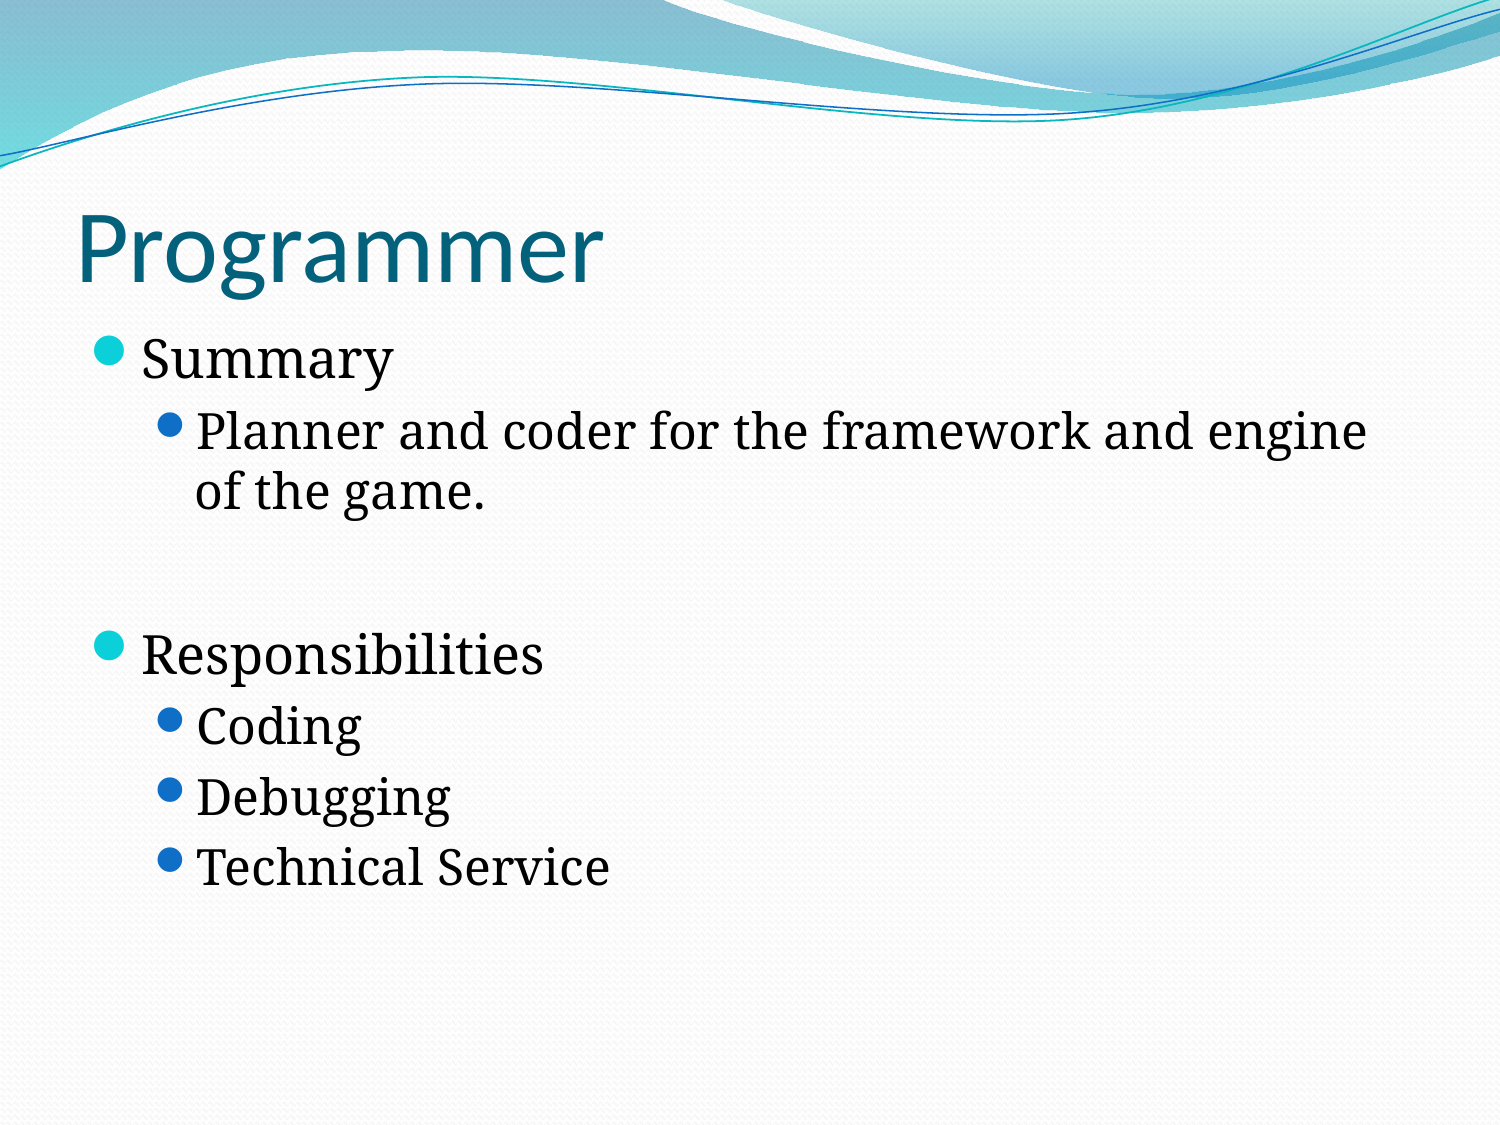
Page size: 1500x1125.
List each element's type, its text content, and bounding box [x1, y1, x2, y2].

list Summary Planner and coder for the framework and engine of the game. Responsibilities Coding Debugging Technical Service [75, 317, 1425, 1038]
title Programmer [75, 115, 1425, 303]
